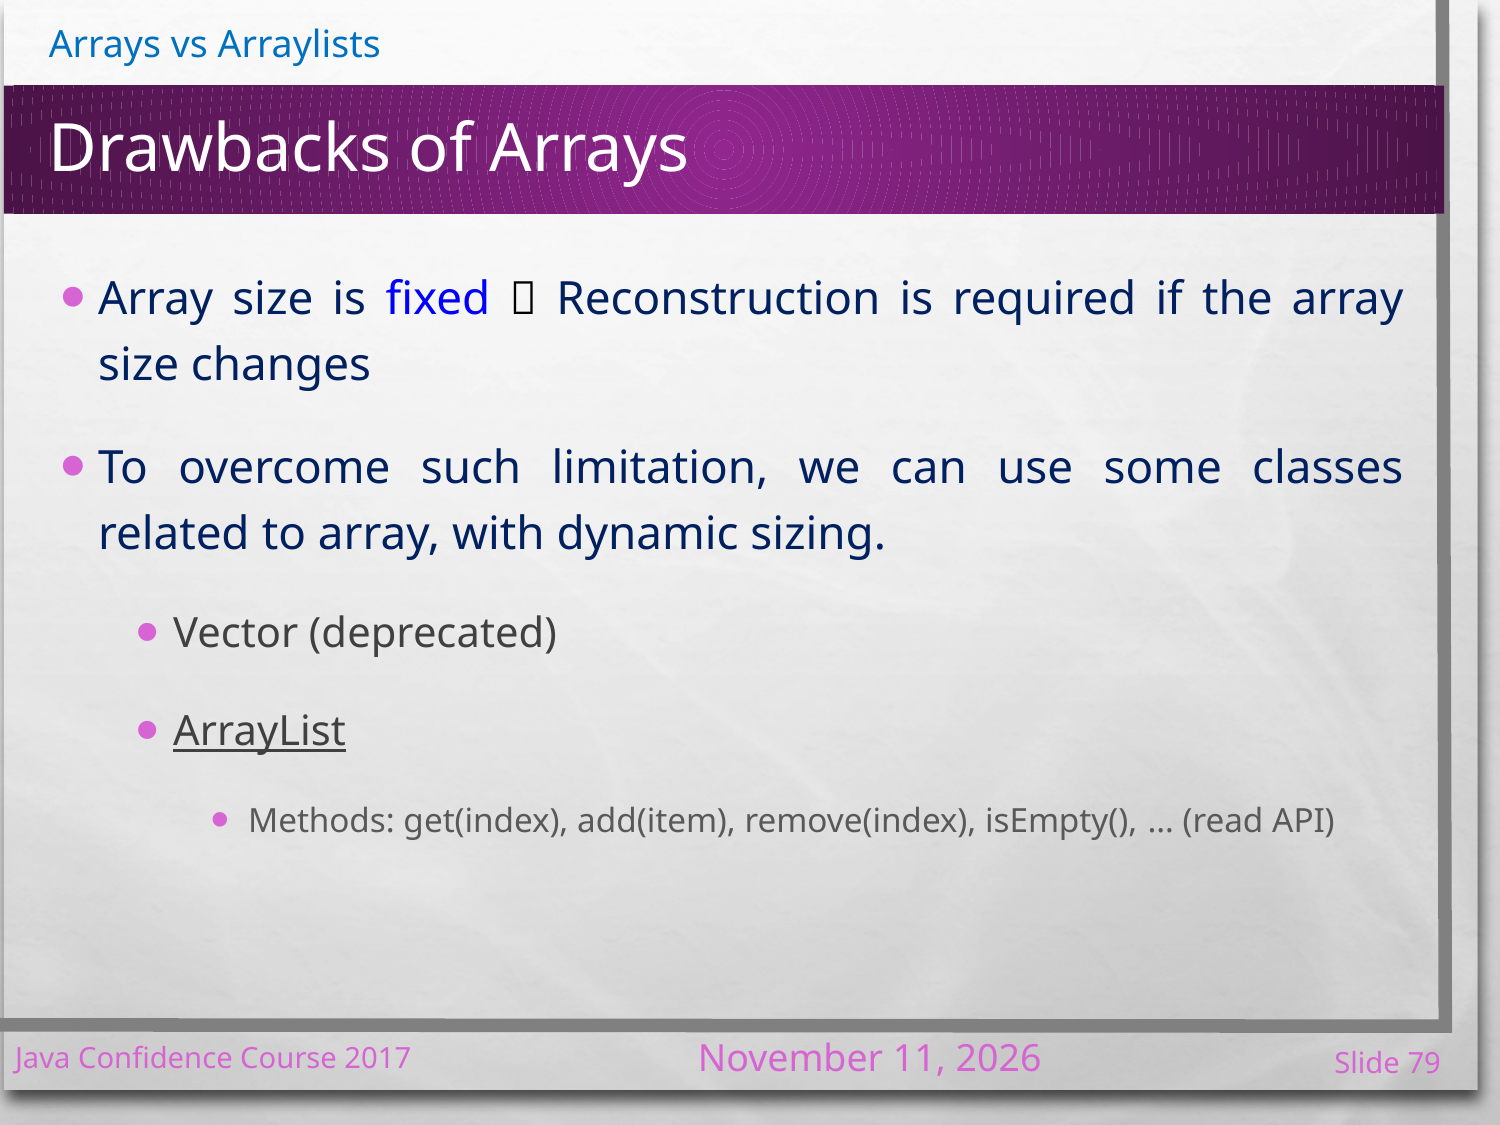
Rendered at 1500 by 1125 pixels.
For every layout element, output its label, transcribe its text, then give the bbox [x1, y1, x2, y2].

title Drawbacks of Arrays [3, 87, 1445, 214]
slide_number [633, 1027, 1106, 1092]
list Array size is fixed  Reconstruction is required if the array size changes To overcome such limitation, we can use some classes related to array, with dynamic sizing. Vector (deprecated) ArrayList Methods: get(index), add(item), remove(index), isEmpty(), … (read API) [45, 249, 1419, 1003]
footer Java Confidence Course 2017 [0, 1027, 634, 1090]
slide_number 79 [1108, 1029, 1456, 1100]
